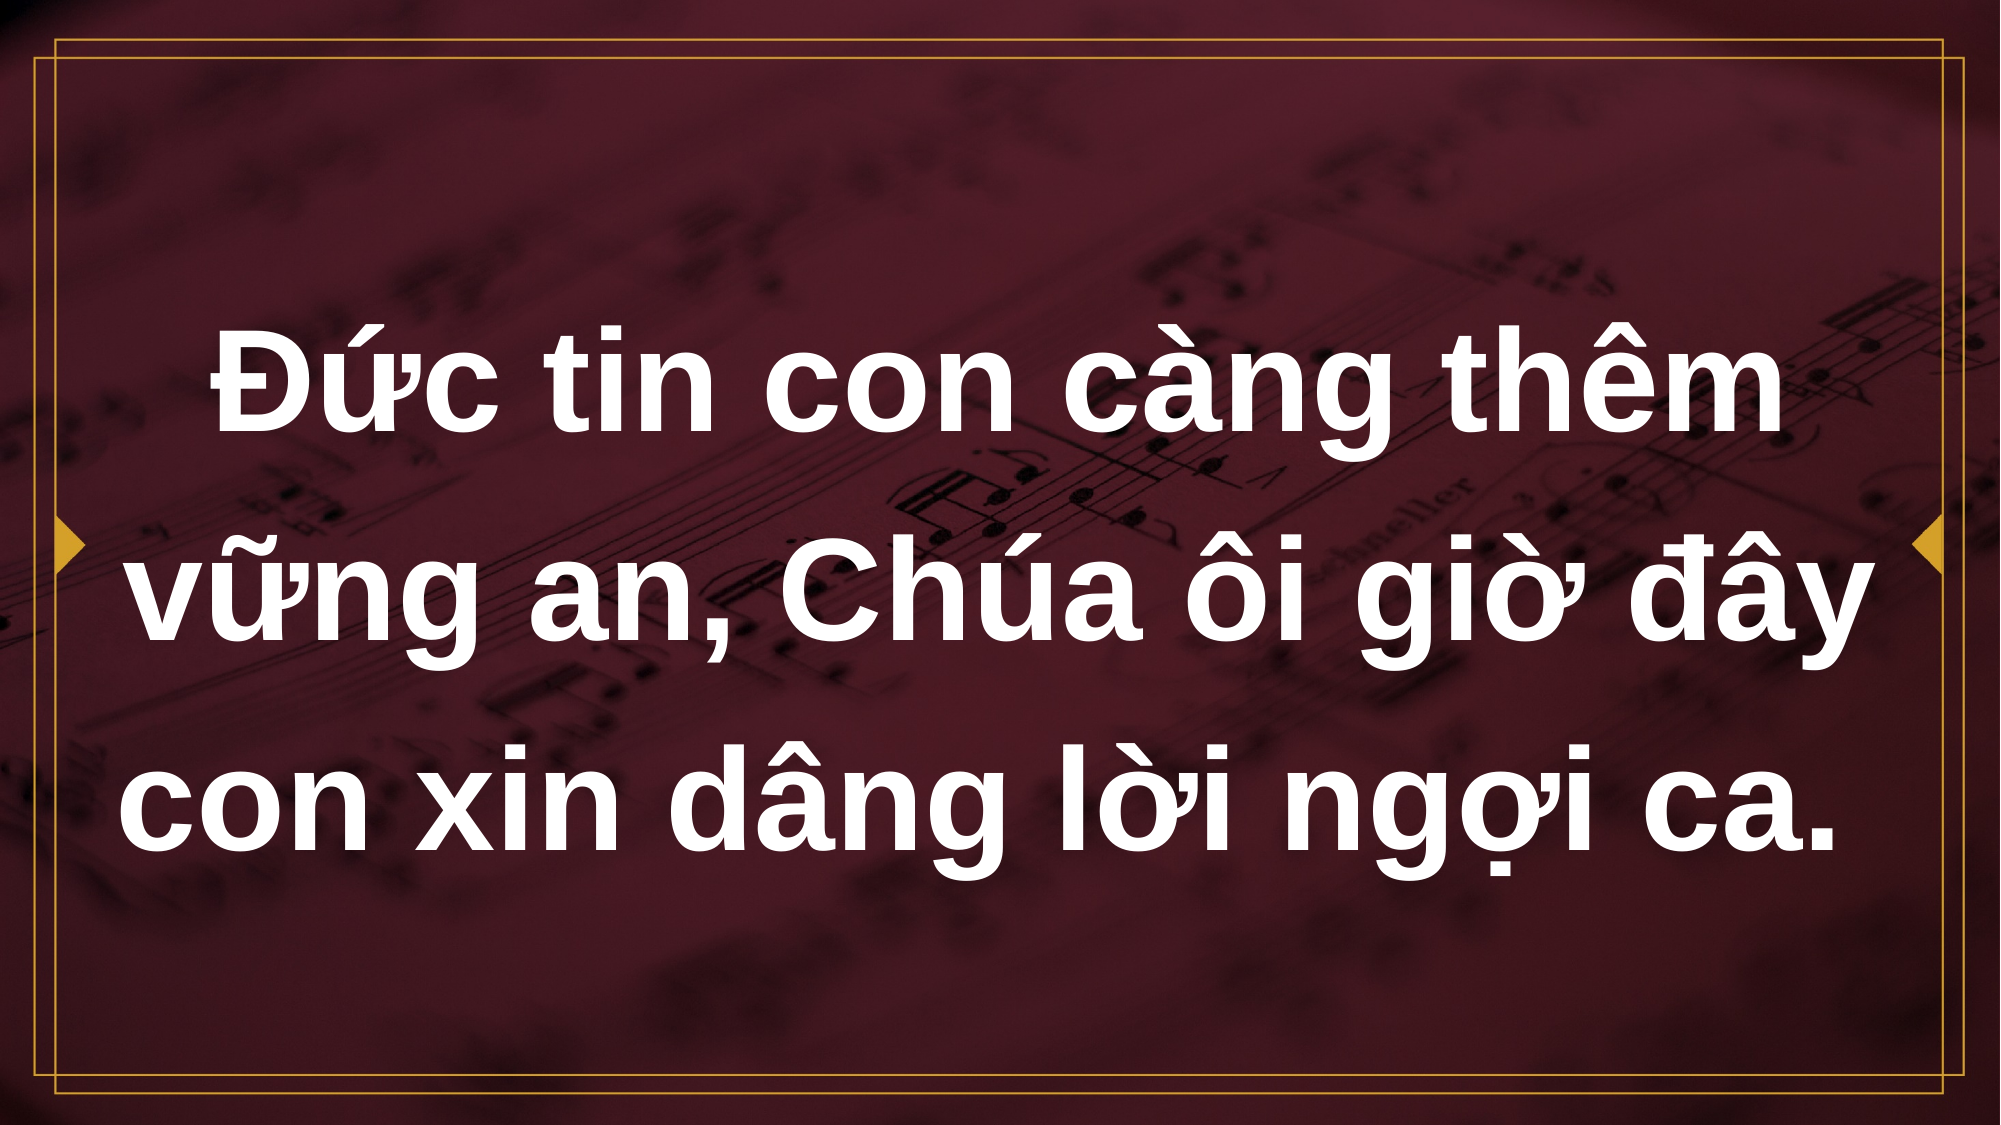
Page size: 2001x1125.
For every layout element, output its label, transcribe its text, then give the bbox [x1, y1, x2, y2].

picture [0, 0, 2000, 1125]
title Đức tin con càng thêm vững an, Chúa ôi giờ đây con xin dâng lời ngợi ca. [55, 53, 1945, 1077]
